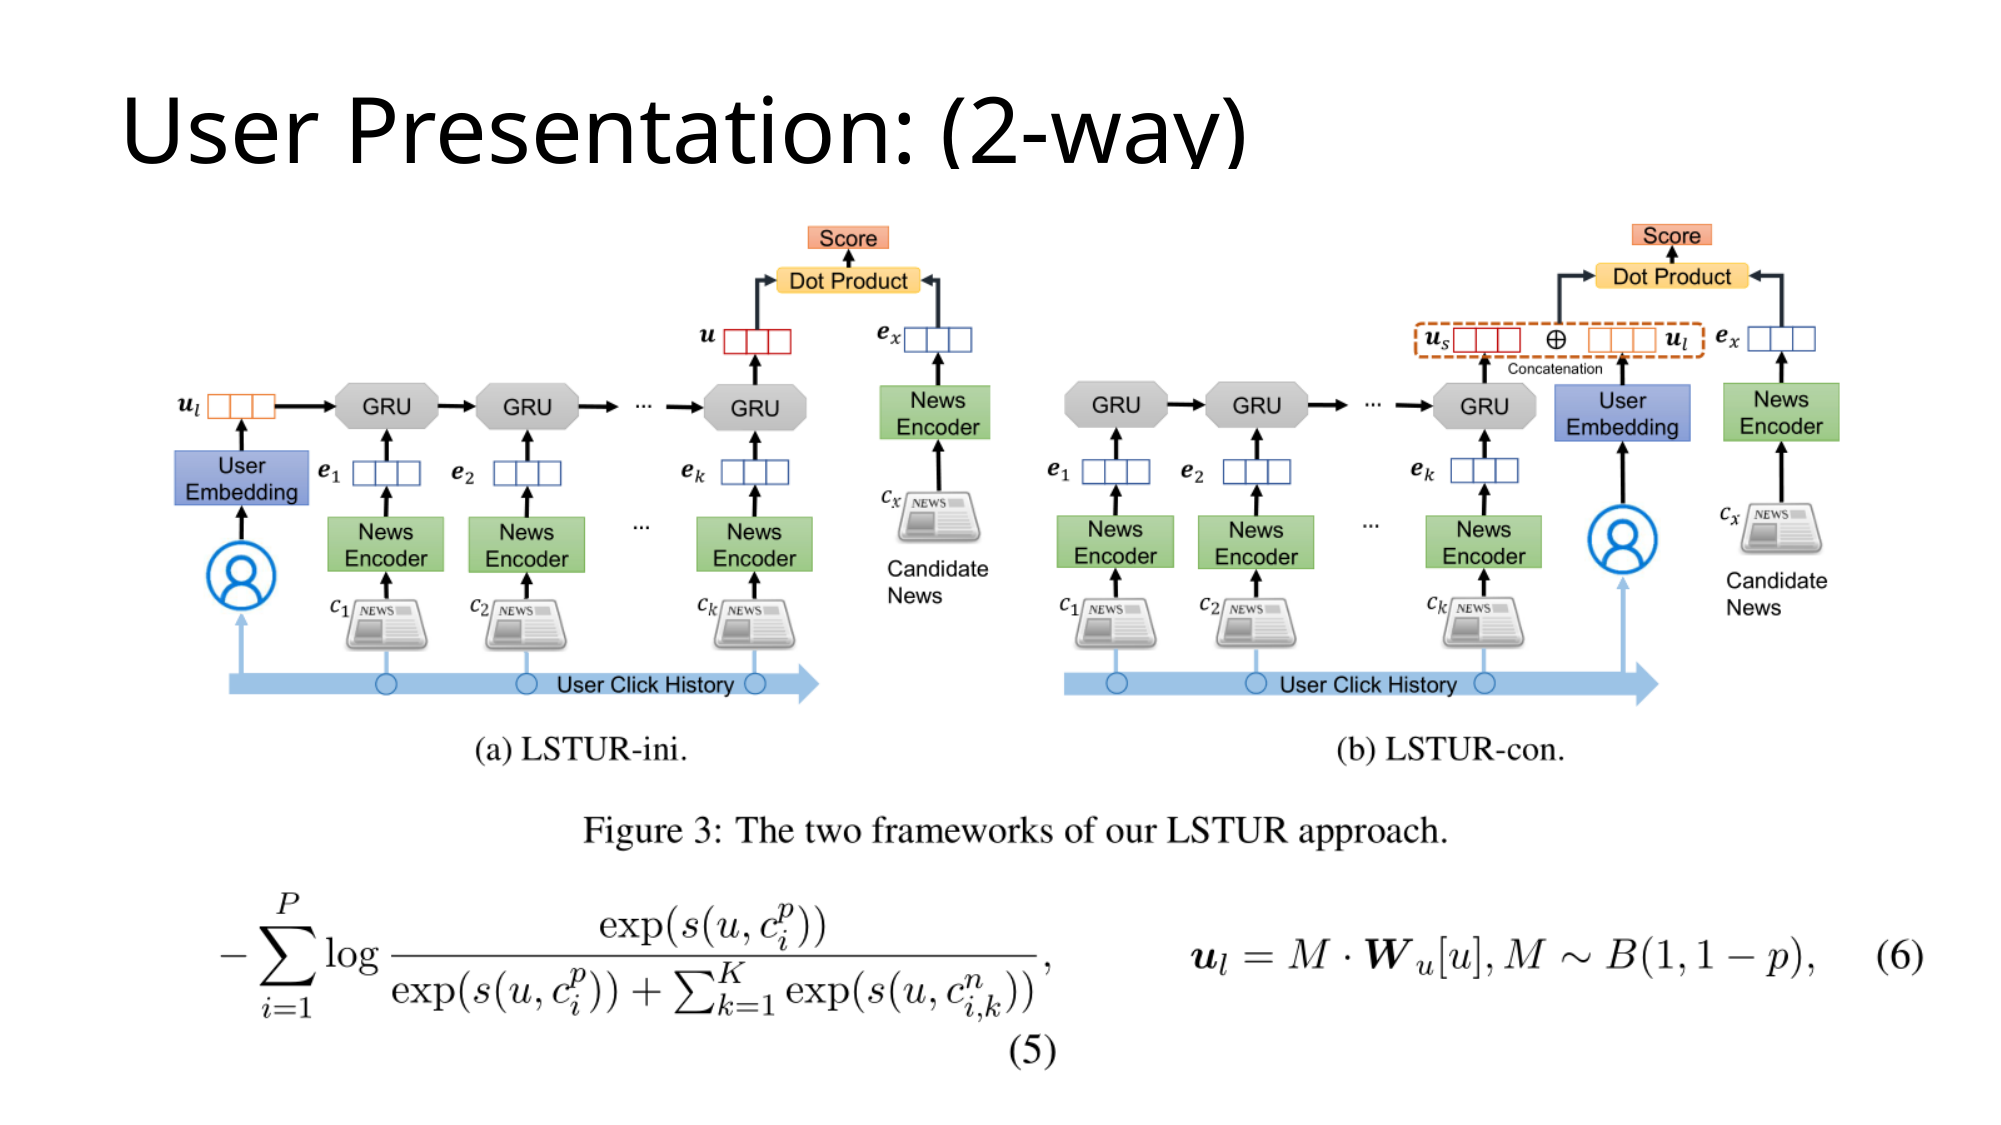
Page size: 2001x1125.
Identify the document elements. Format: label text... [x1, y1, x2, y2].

picture [135, 169, 1937, 1100]
title User Presentation: (2-way) [104, 25, 1830, 243]
